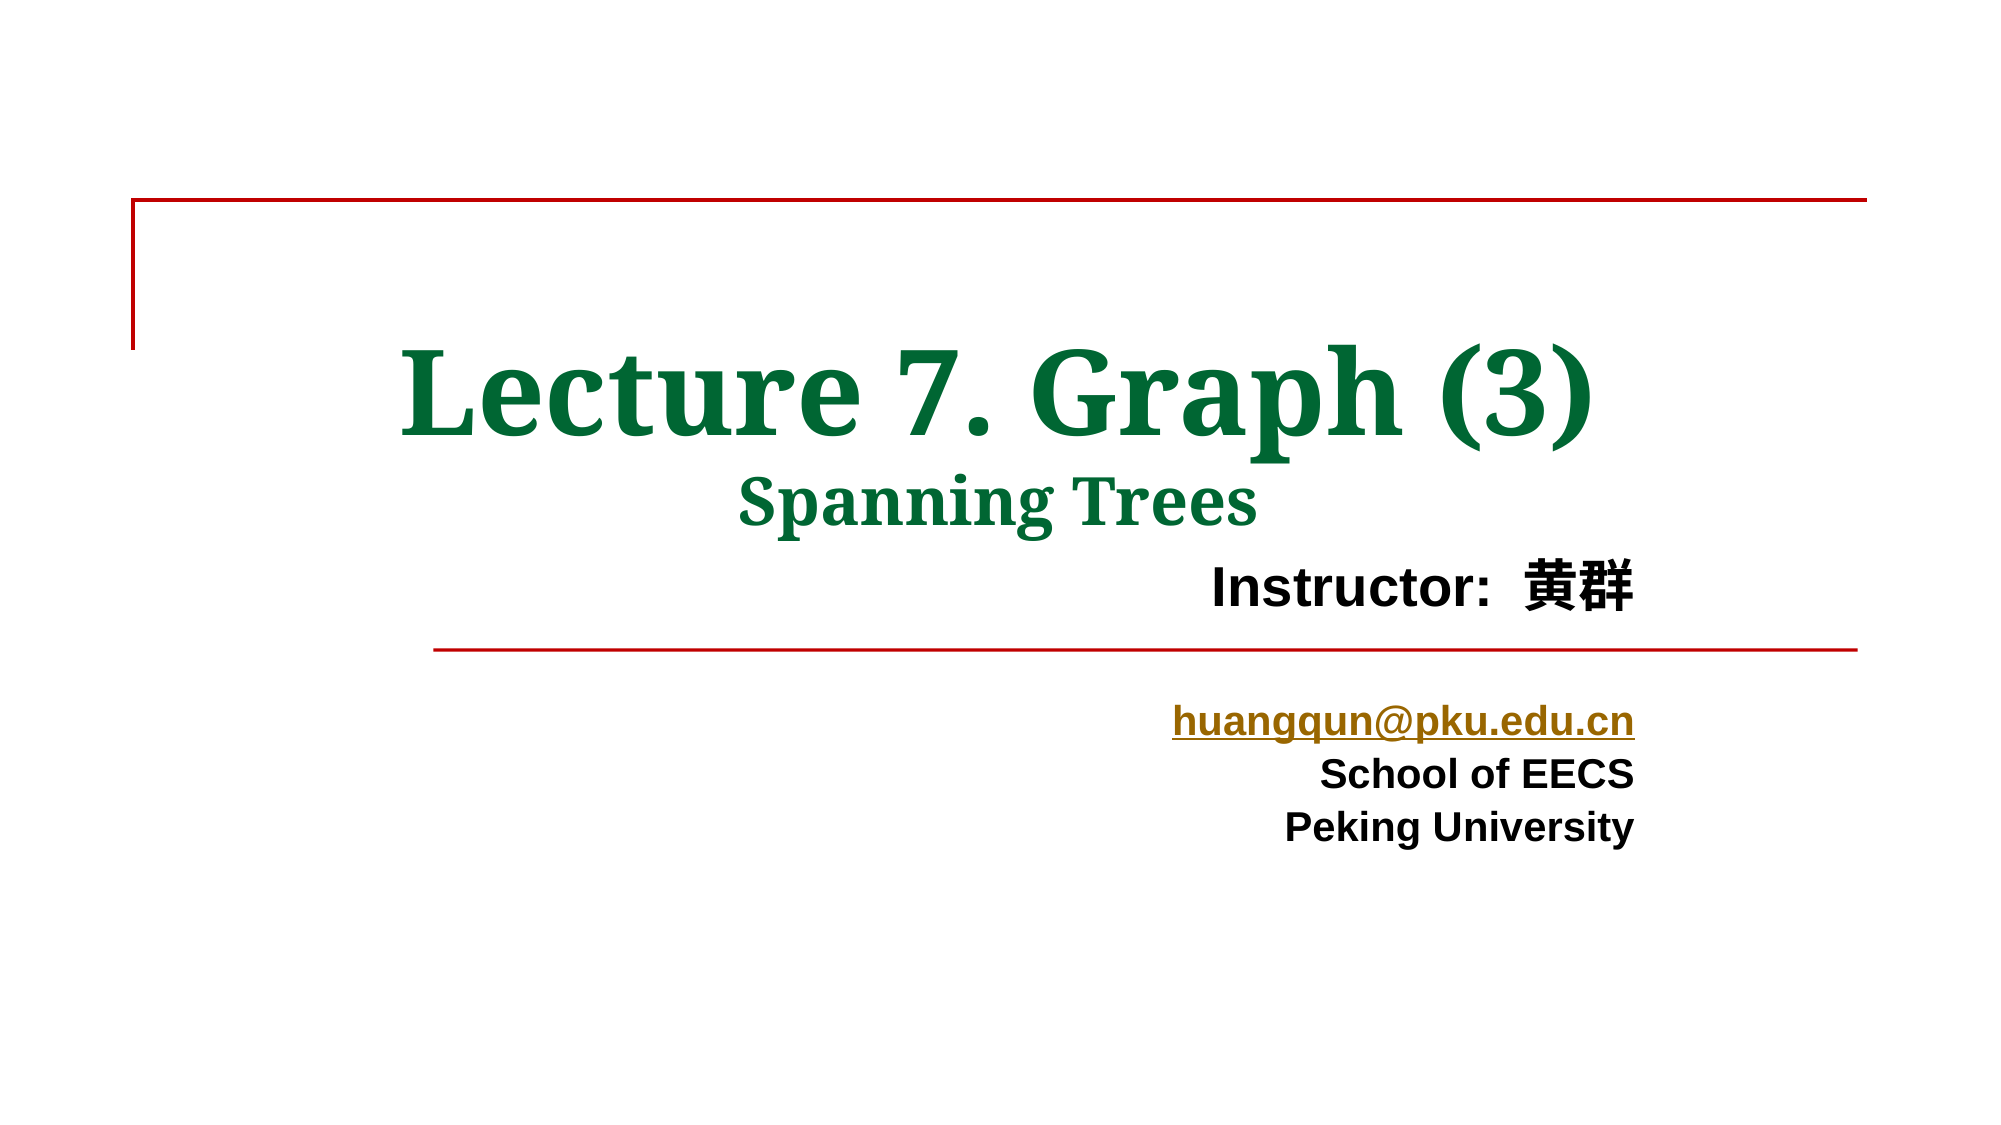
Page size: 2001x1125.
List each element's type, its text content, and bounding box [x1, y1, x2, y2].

subtitle Instructor: 黄群 huangqun@pku.edu.cn School of EECS Peking University [433, 550, 1650, 1036]
text_box Lecture 7. Graph (3) Spanning Trees [384, 308, 1614, 547]
